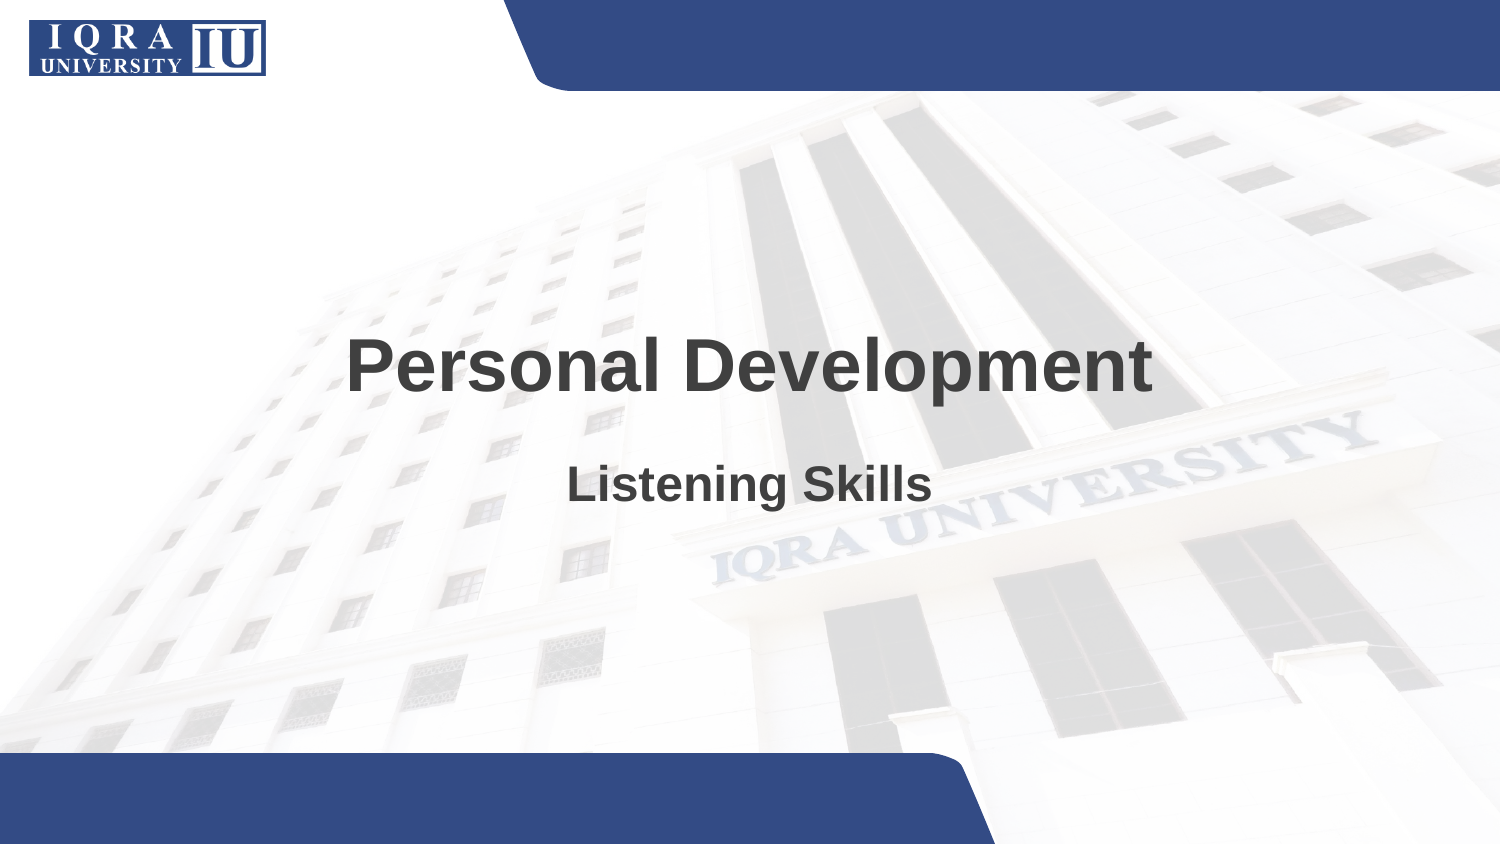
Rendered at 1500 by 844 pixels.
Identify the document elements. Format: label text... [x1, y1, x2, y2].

list Listening Skills [0, 439, 1500, 523]
list Personal Development [0, 318, 1500, 404]
text_box [29, 20, 266, 76]
